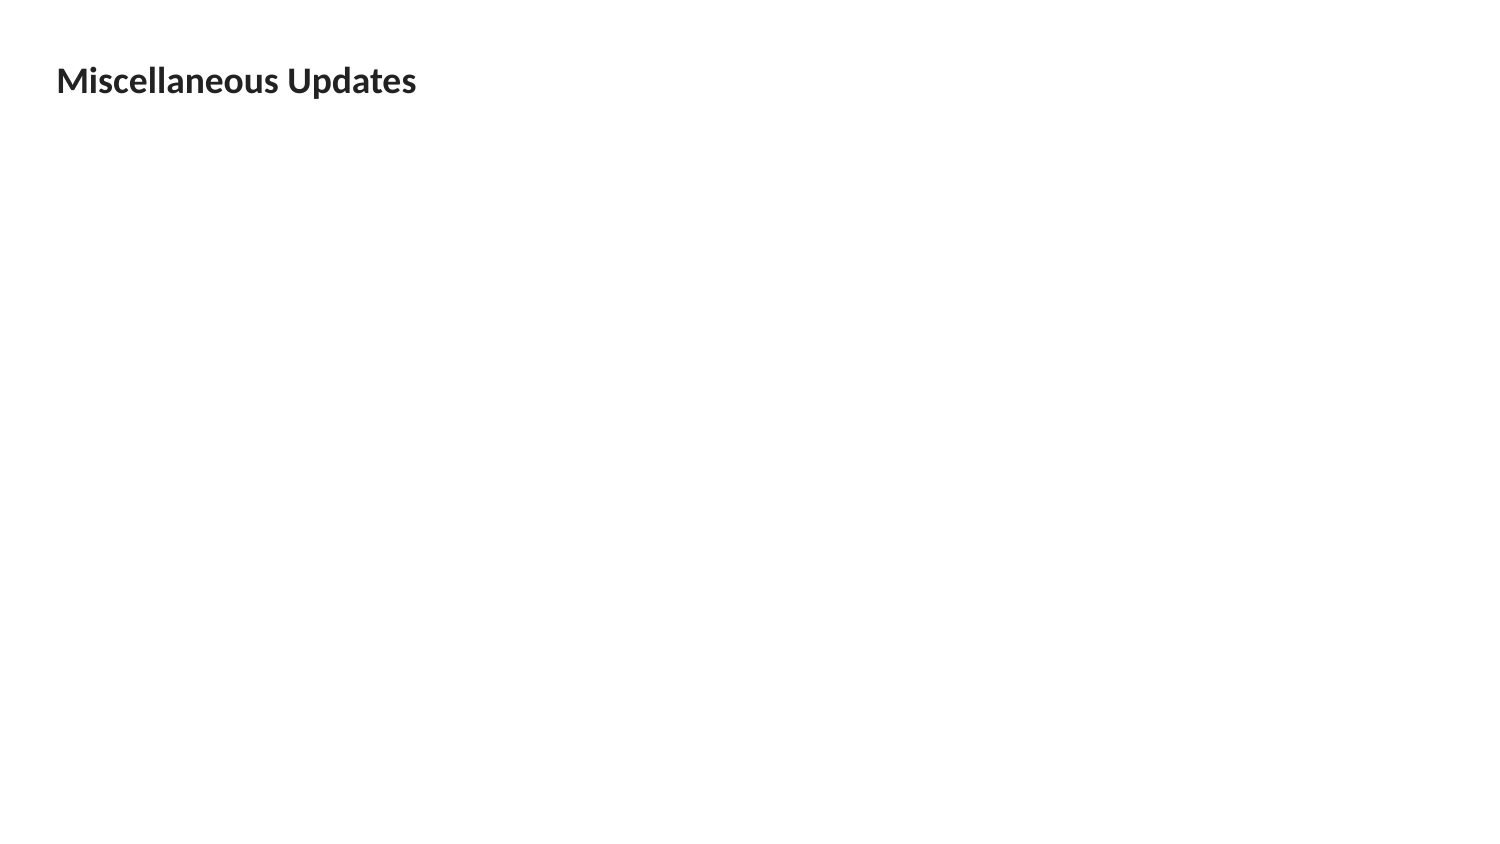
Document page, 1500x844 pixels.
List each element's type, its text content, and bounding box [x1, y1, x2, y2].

title Miscellaneous Updates [56, 56, 1444, 113]
